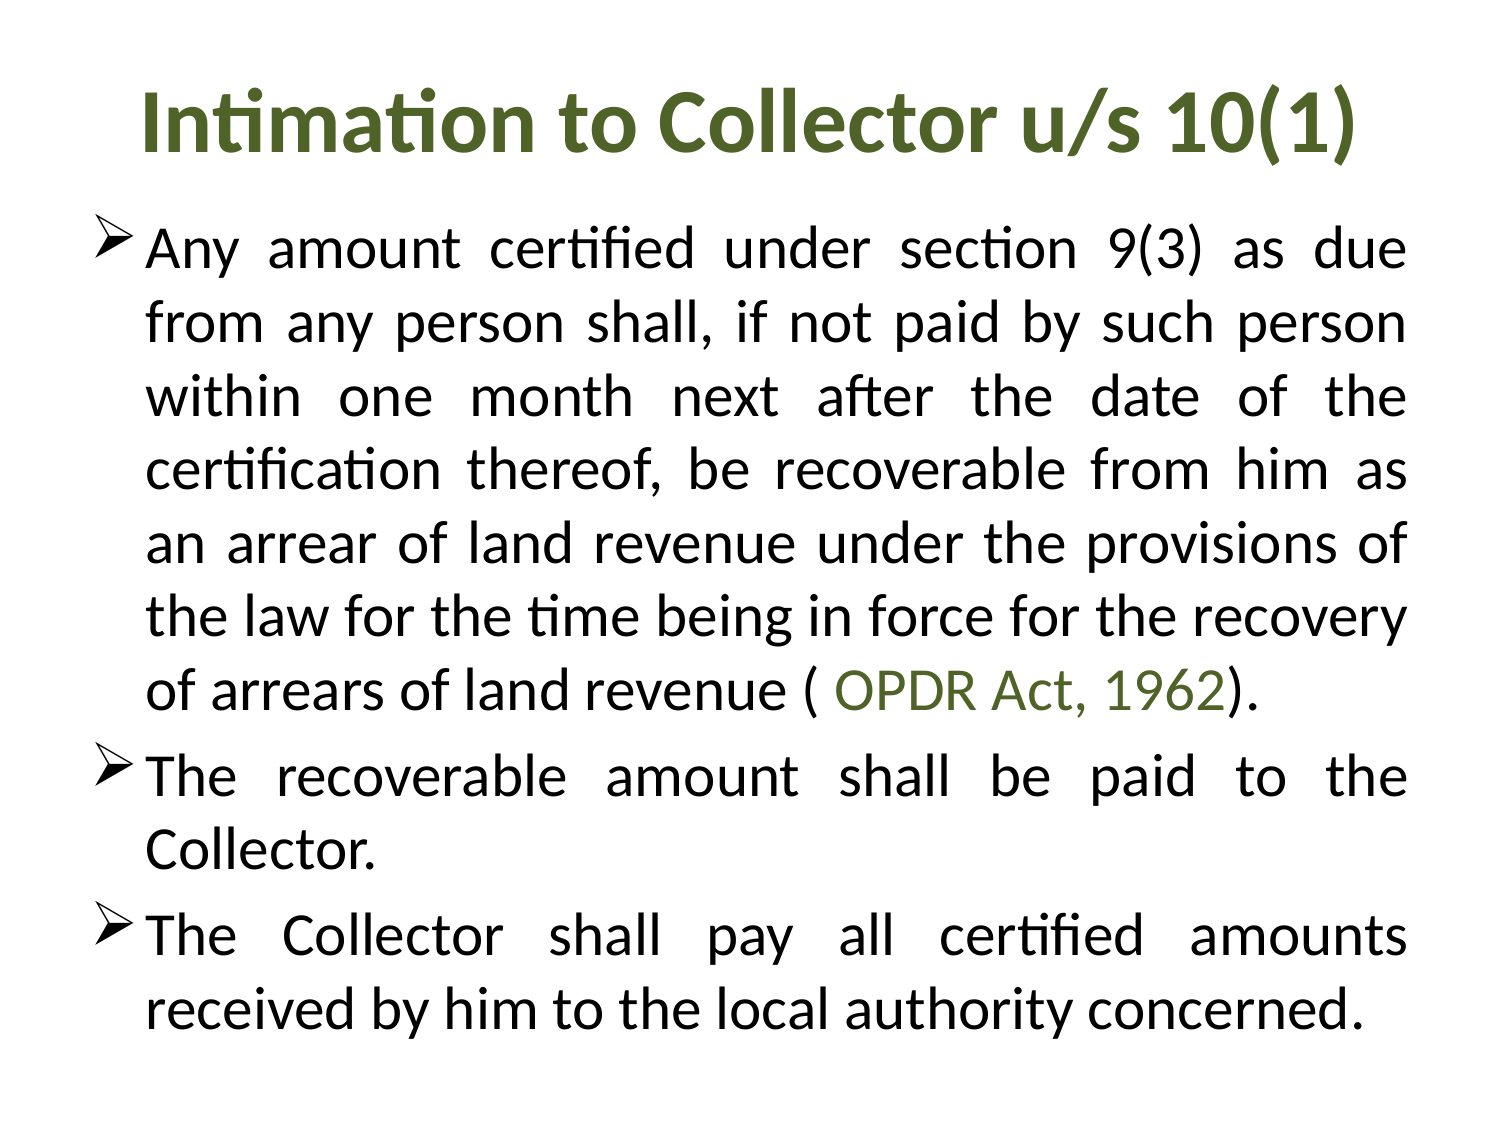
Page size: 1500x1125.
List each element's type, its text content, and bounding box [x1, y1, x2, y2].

list Any amount certified under section 9(3) as due from any person shall, if not paid by such person within one month next after the date of the certification thereof, be recoverable from him as an arrear of land revenue under the provisions of the law for the time being in force for the recovery of arrears of land revenue ( OPDR Act, 1962). The recoverable amount shall be paid to the Collector. The Collector shall pay all certified amounts received by him to the local authority concerned. [75, 200, 1425, 1075]
title Intimation to Collector u/s 10(1) [75, 45, 1425, 188]
